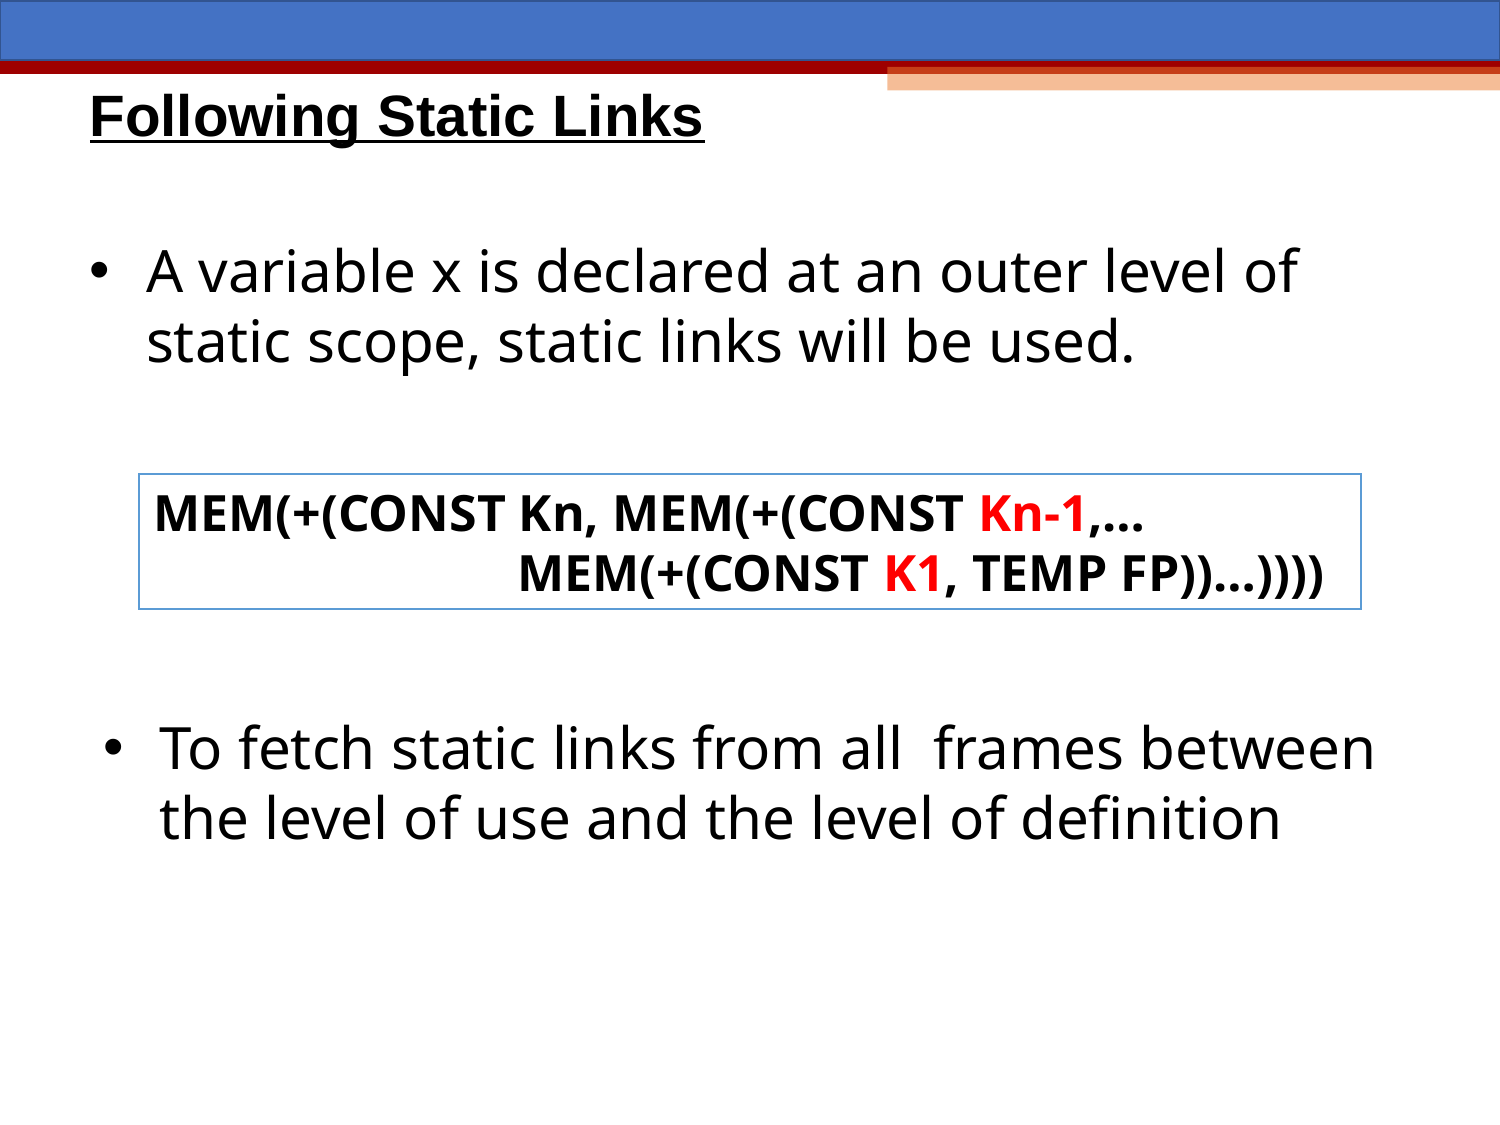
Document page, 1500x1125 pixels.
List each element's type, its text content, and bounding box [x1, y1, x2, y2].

text_box MEM(+(CONST Kn, MEM(+(CONST Kn-1,… MEM(+(CONST K1, TEMP FP))…)))) [138, 473, 1362, 610]
text_box To fetch static links from all frames between the level of use and the level of definition [88, 704, 1439, 887]
text_box Following Static Links [74, 71, 1425, 180]
text_box A variable x is declared at an outer level of static scope, static links will be used. [74, 227, 1425, 409]
